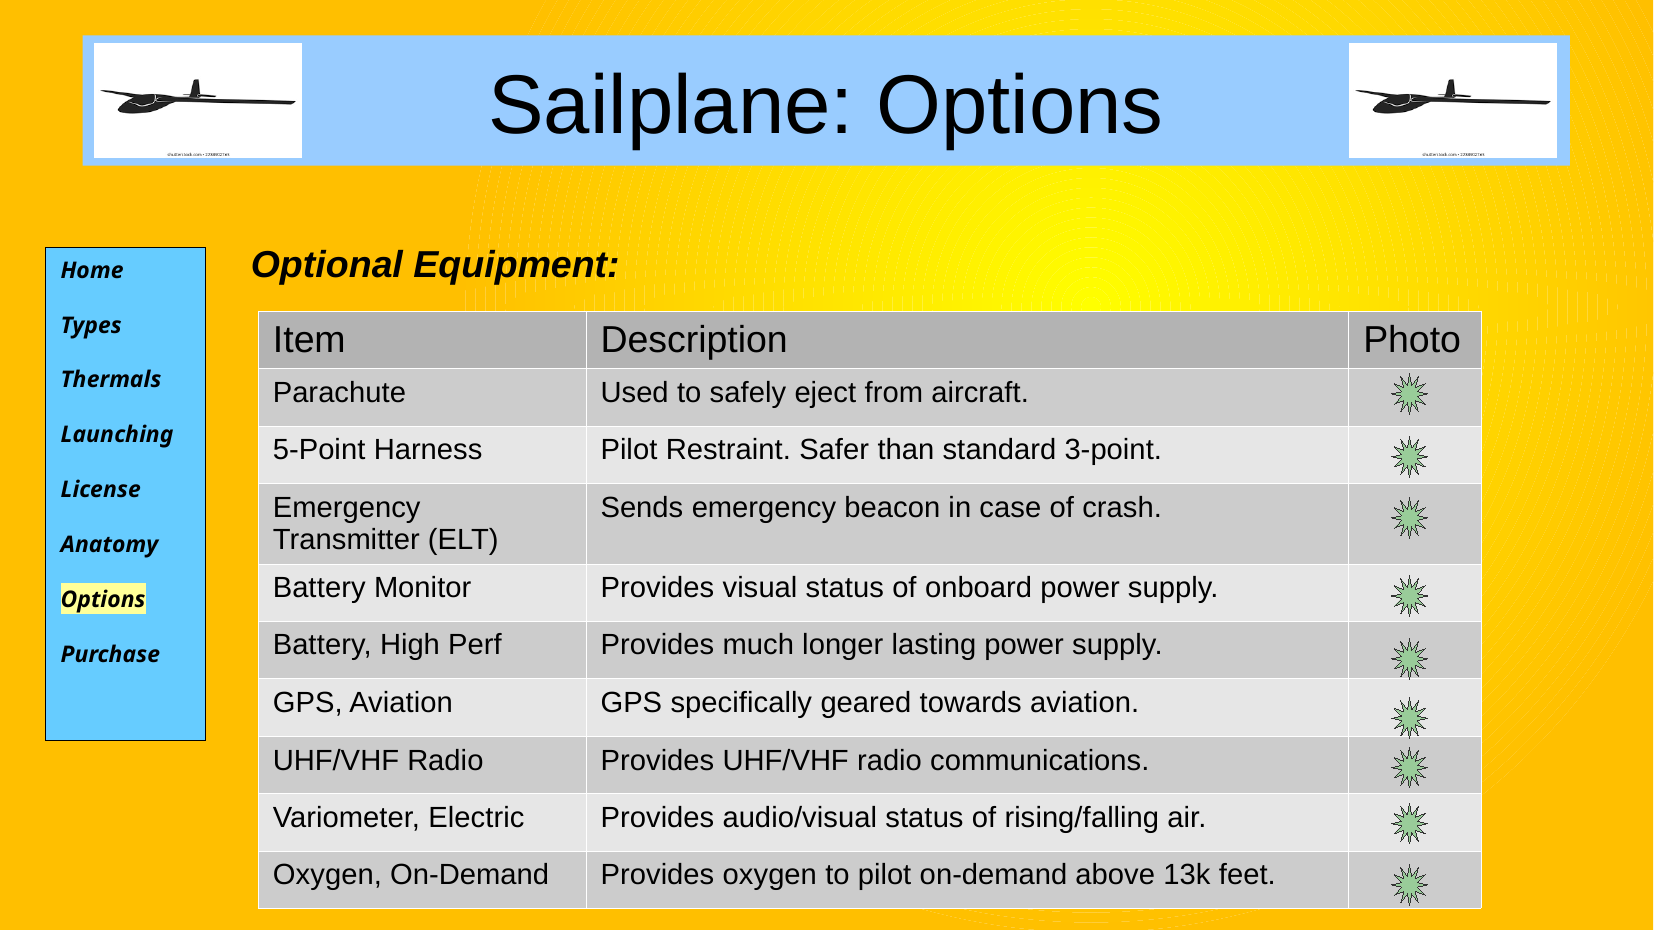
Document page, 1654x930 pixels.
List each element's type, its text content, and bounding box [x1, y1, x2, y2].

text_box Optional Equipment: [236, 232, 1551, 710]
table_cell Battery, High Perf [259, 622, 586, 678]
table_cell [1349, 369, 1481, 426]
table_cell Pilot Restraint. Safer than standard 3-point. [587, 427, 1348, 483]
table_cell [1349, 484, 1481, 564]
table_cell Provides visual status of onboard power supply. [587, 565, 1348, 621]
table_cell Provides much longer lasting power supply. [587, 622, 1348, 678]
text_box [1391, 497, 1428, 539]
table_cell Sends emergency beacon in case of crash. [587, 484, 1348, 564]
table_cell Oxygen, On-Demand [259, 852, 586, 908]
text_box [1391, 373, 1428, 415]
table_cell [1349, 737, 1481, 793]
table_cell Emergency Transmitter (ELT) [259, 484, 586, 564]
text_box [1391, 747, 1428, 788]
table_cell [1349, 852, 1481, 908]
text_box [1391, 436, 1428, 478]
table_cell GPS, Aviation [259, 679, 586, 736]
text_box [1391, 575, 1428, 617]
picture [1348, 43, 1557, 158]
table_cell Provides oxygen to pilot on-demand above 13k feet. [587, 852, 1348, 908]
table_cell [1349, 565, 1481, 621]
table_cell UHF/VHF Radio [259, 737, 586, 793]
table_cell Used to safely eject from aircraft. [587, 369, 1348, 426]
table_cell [1349, 794, 1481, 851]
table_header Photo [1349, 312, 1481, 368]
table_cell Provides audio/visual status of rising/falling air. [587, 794, 1348, 851]
table_cell [1349, 427, 1481, 483]
picture [94, 43, 303, 158]
text_box [1391, 638, 1428, 680]
table_cell [1349, 679, 1481, 736]
table_cell [1349, 622, 1481, 678]
table_cell GPS specifically geared towards aviation. [587, 679, 1348, 736]
text_box [1391, 803, 1428, 844]
text_box [1391, 864, 1428, 906]
text_box [1391, 697, 1428, 739]
table_cell Variometer, Electric [259, 794, 586, 851]
table_cell 5-Point Harness [259, 427, 586, 483]
text_box Sailplane: Options [82, 35, 1570, 166]
table_header Description [587, 312, 1348, 368]
table_header Item [259, 312, 586, 368]
text_box Home Types Thermals Launching License Anatomy Options Purchase [45, 247, 206, 741]
table_cell Provides UHF/VHF radio communications. [587, 737, 1348, 793]
table_cell Parachute [259, 369, 586, 426]
table_cell Battery Monitor [259, 565, 586, 621]
